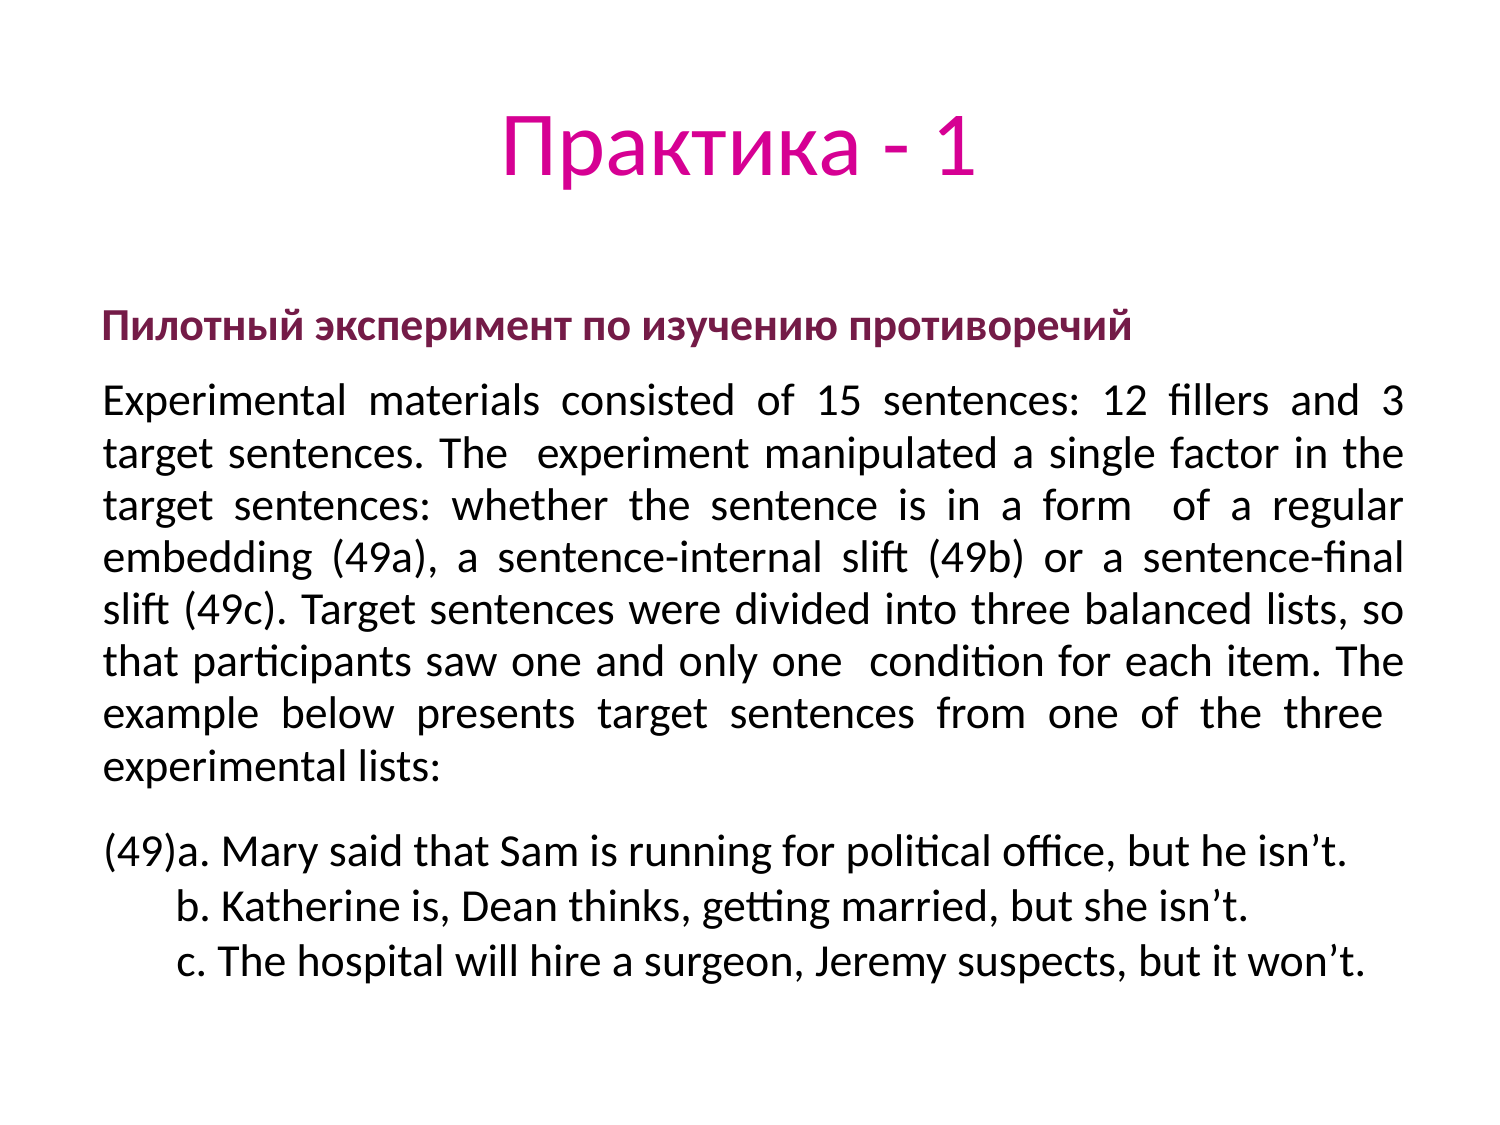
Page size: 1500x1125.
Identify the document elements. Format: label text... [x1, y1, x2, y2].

title Практика - 1 [75, 45, 1425, 233]
list Пилотный эксперимент по изучению противоречий Experimental materials consisted of 15 sentences: 12 fillers and 3 target sentences. The experiment manipulated a single factor in the target sentences: whether the sentence is in a form of a regular embedding (49a), a sentence-internal slift (49b) or a sentence-final slift (49c). Target sentences were divided into three balanced lists, so that participants saw one and only one condition for each item. The example below presents target sentences from one of the three experimental lists: (49)a. Mary said that Sam is running for political office, but he isn’t. b. Katherine is, Dean thinks, getting married, but she isn’t. c. The hospital will hire a surgeon, Jeremy suspects, but it won’t. [75, 287, 1425, 1113]
